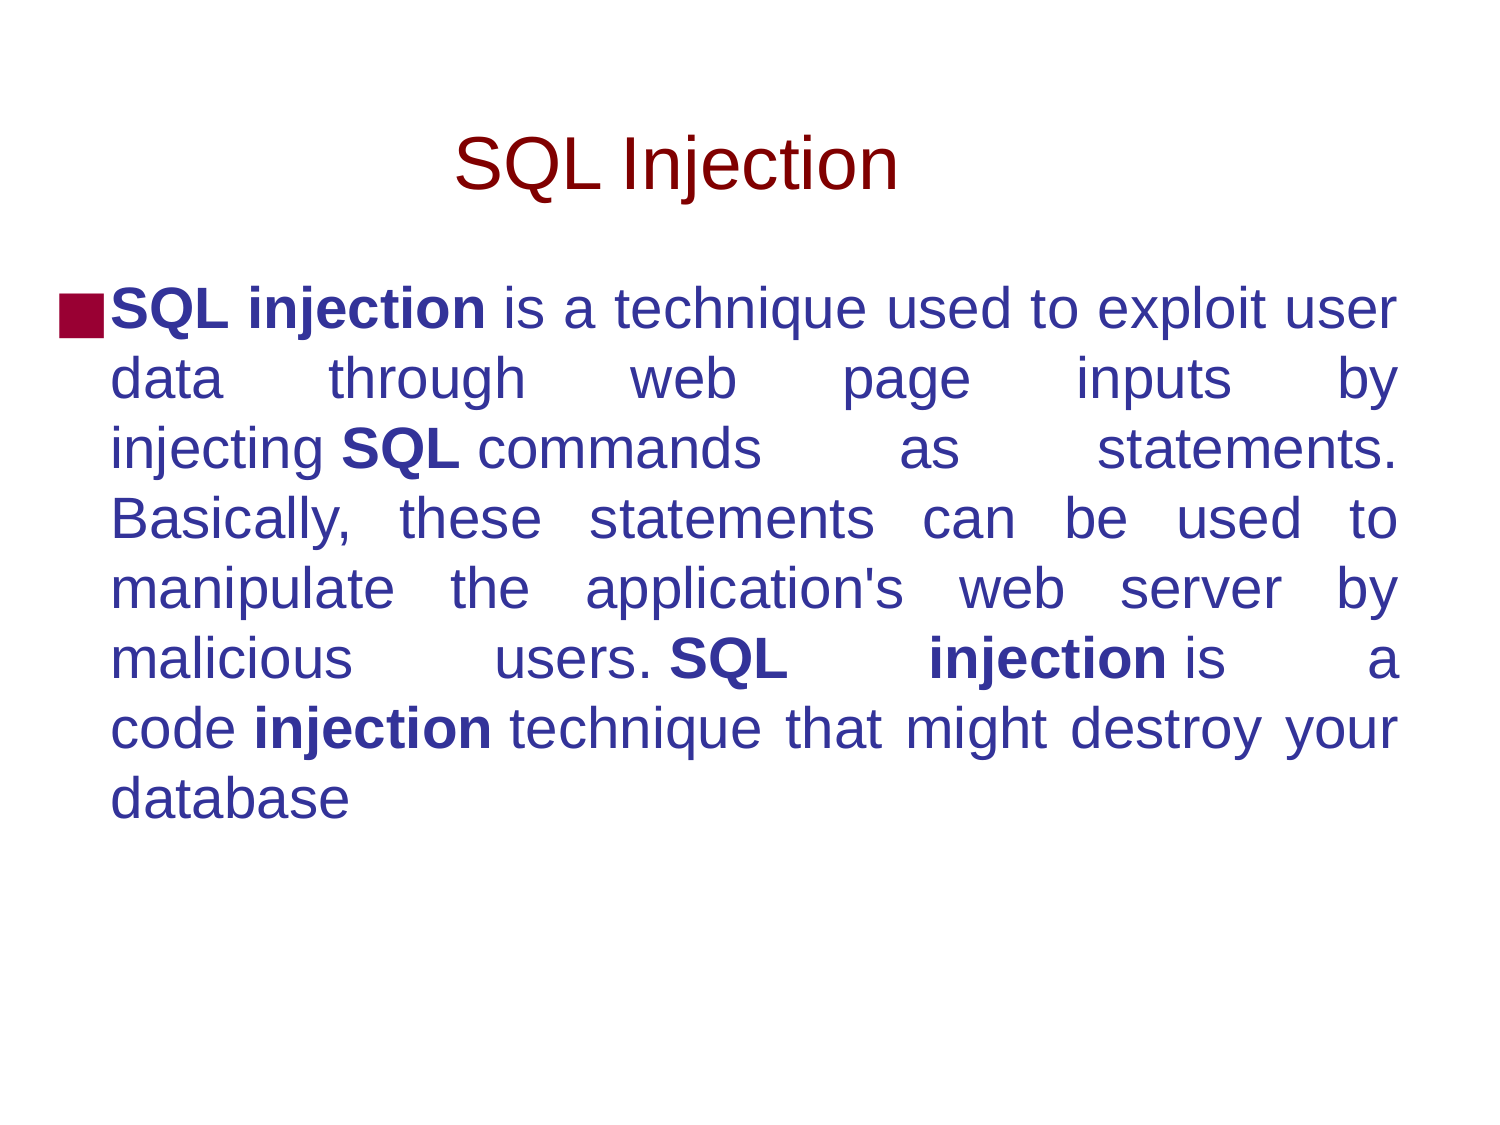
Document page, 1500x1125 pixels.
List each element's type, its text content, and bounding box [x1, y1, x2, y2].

title SQL Injection [37, 49, 1317, 213]
list SQL injection is a technique used to exploit user data through web page inputs by injecting SQL commands as statements. Basically, these statements can be used to manipulate the application's web server by malicious users. SQL injection is a code injection technique that might destroy your database [39, 262, 1400, 1013]
